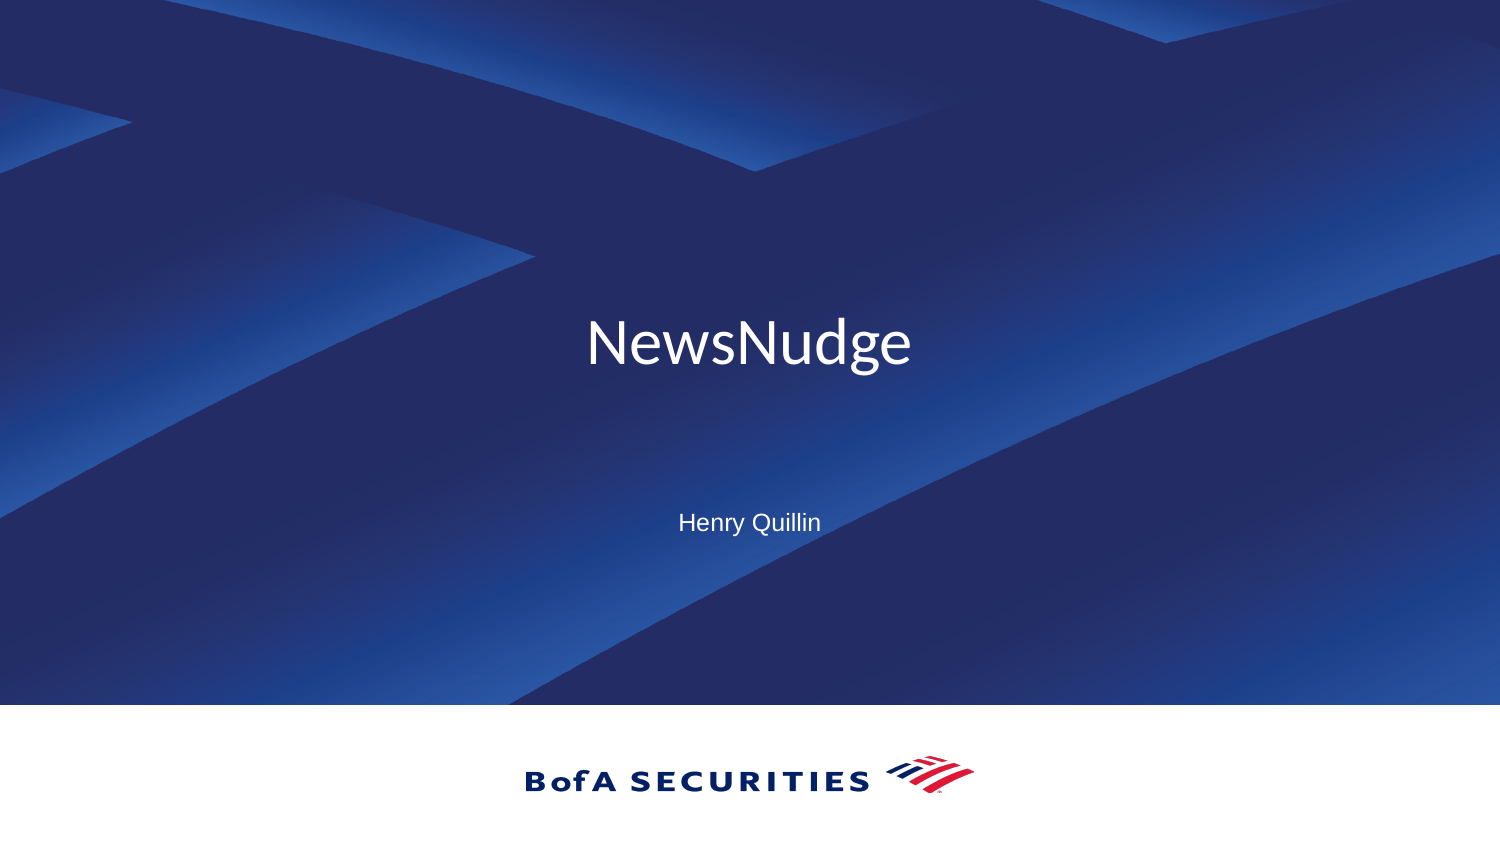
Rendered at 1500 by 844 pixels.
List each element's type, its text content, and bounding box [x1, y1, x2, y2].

picture [526, 756, 974, 793]
picture [0, 0, 1500, 705]
subtitle Henry Quillin [225, 506, 1275, 585]
title NewsNudge [285, 236, 1215, 439]
